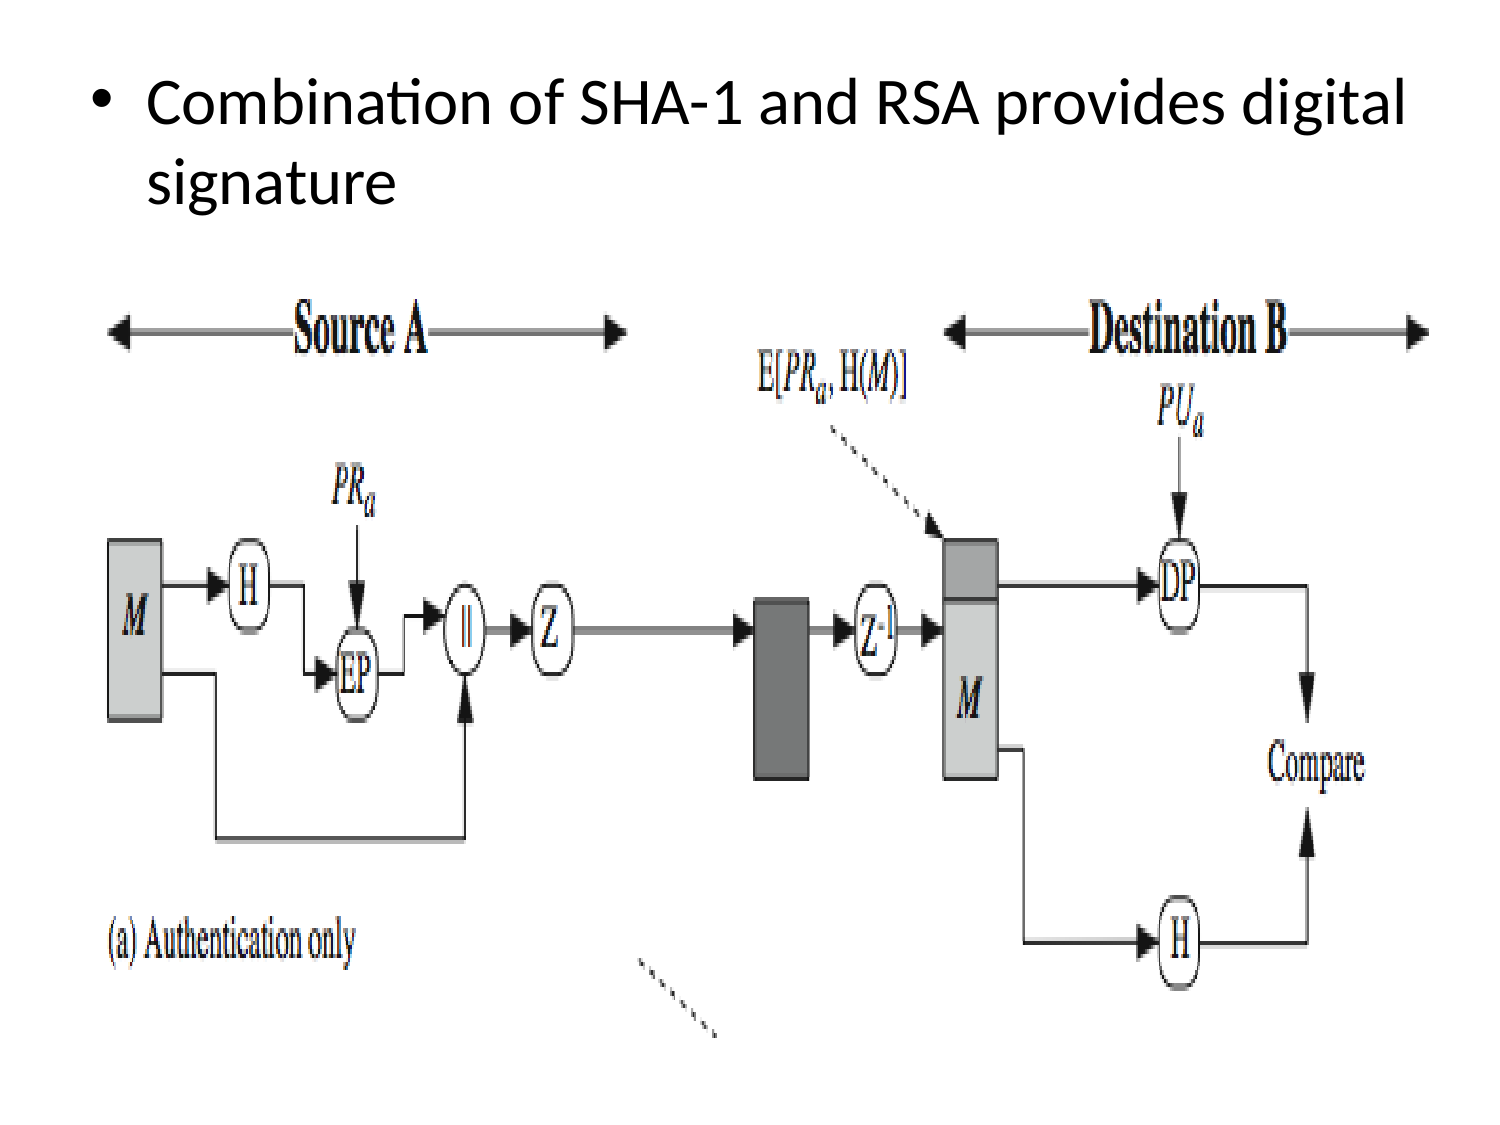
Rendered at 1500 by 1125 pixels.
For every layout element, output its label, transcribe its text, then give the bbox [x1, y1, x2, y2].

picture [74, 274, 1451, 1038]
list Combination of SHA-1 and RSA provides digital signature [75, 50, 1425, 273]
